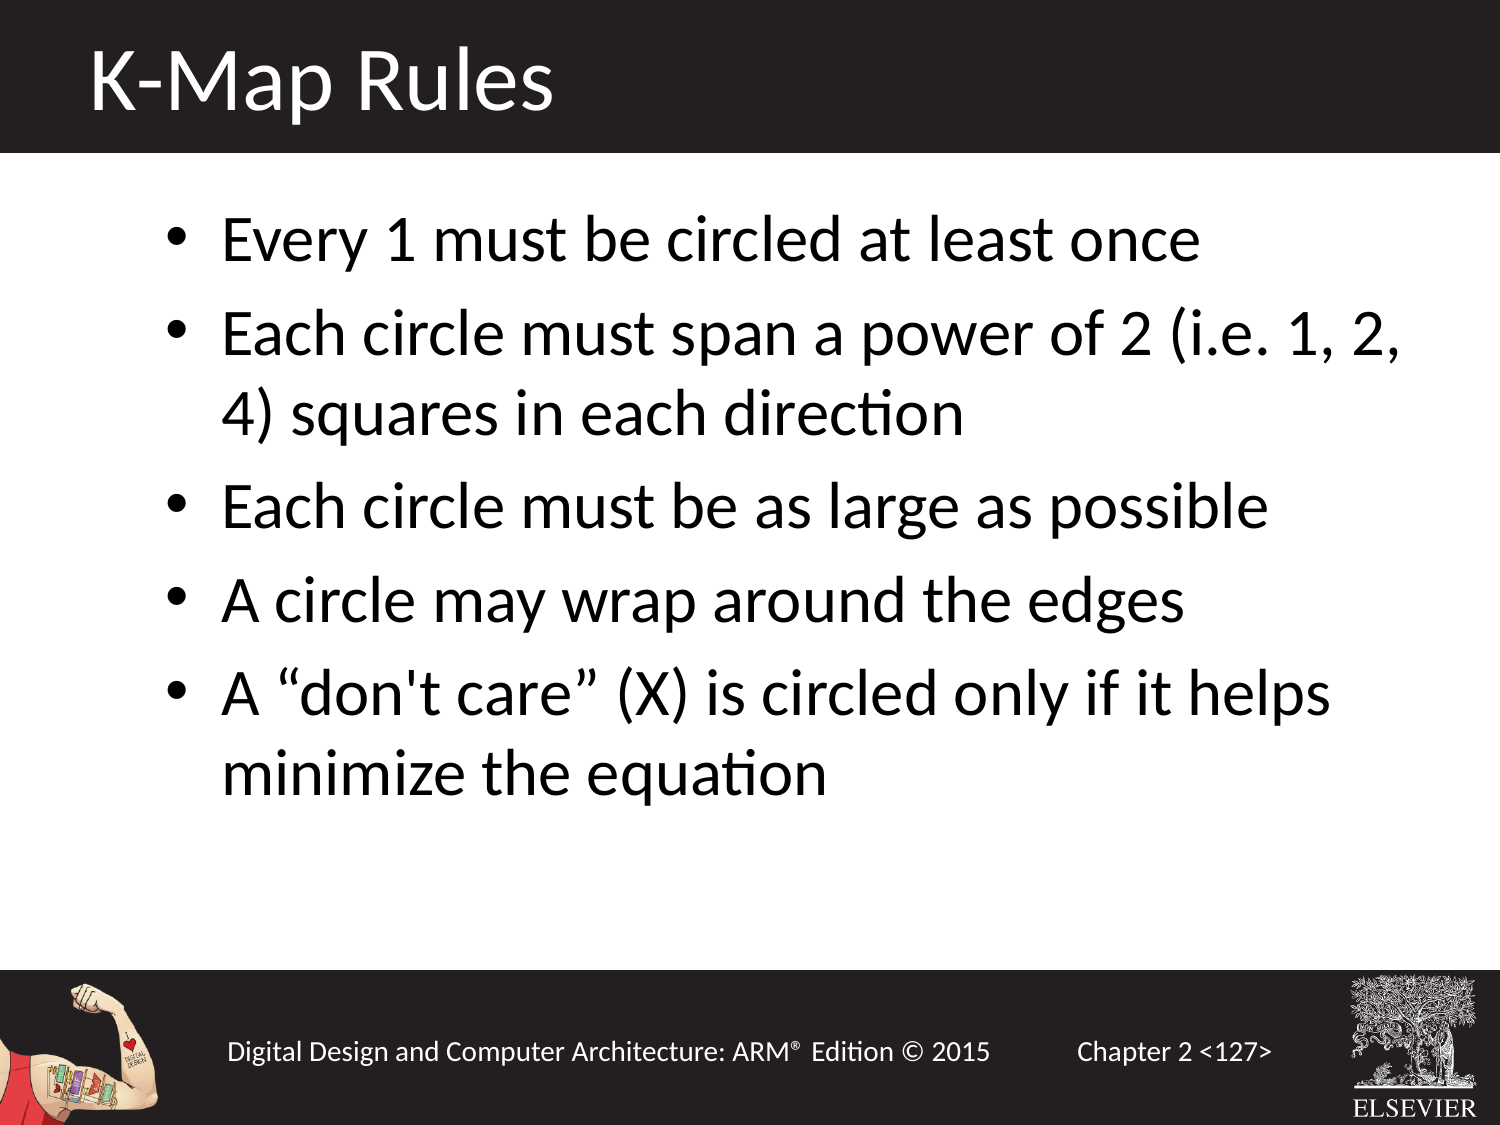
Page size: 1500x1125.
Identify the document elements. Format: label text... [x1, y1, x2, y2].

picture [0, 979, 163, 1125]
text_box K-Map Rules [75, 11, 1375, 136]
picture [1350, 974, 1477, 1117]
list Every 1 must be circled at least once Each circle must span a power of 2 (i.e. 1, 2, 4) squares in each direction Each circle must be as large as possible A circle may wrap around the edges A “don't care” (X) is circled only if it helps minimize the equation [150, 187, 1438, 930]
